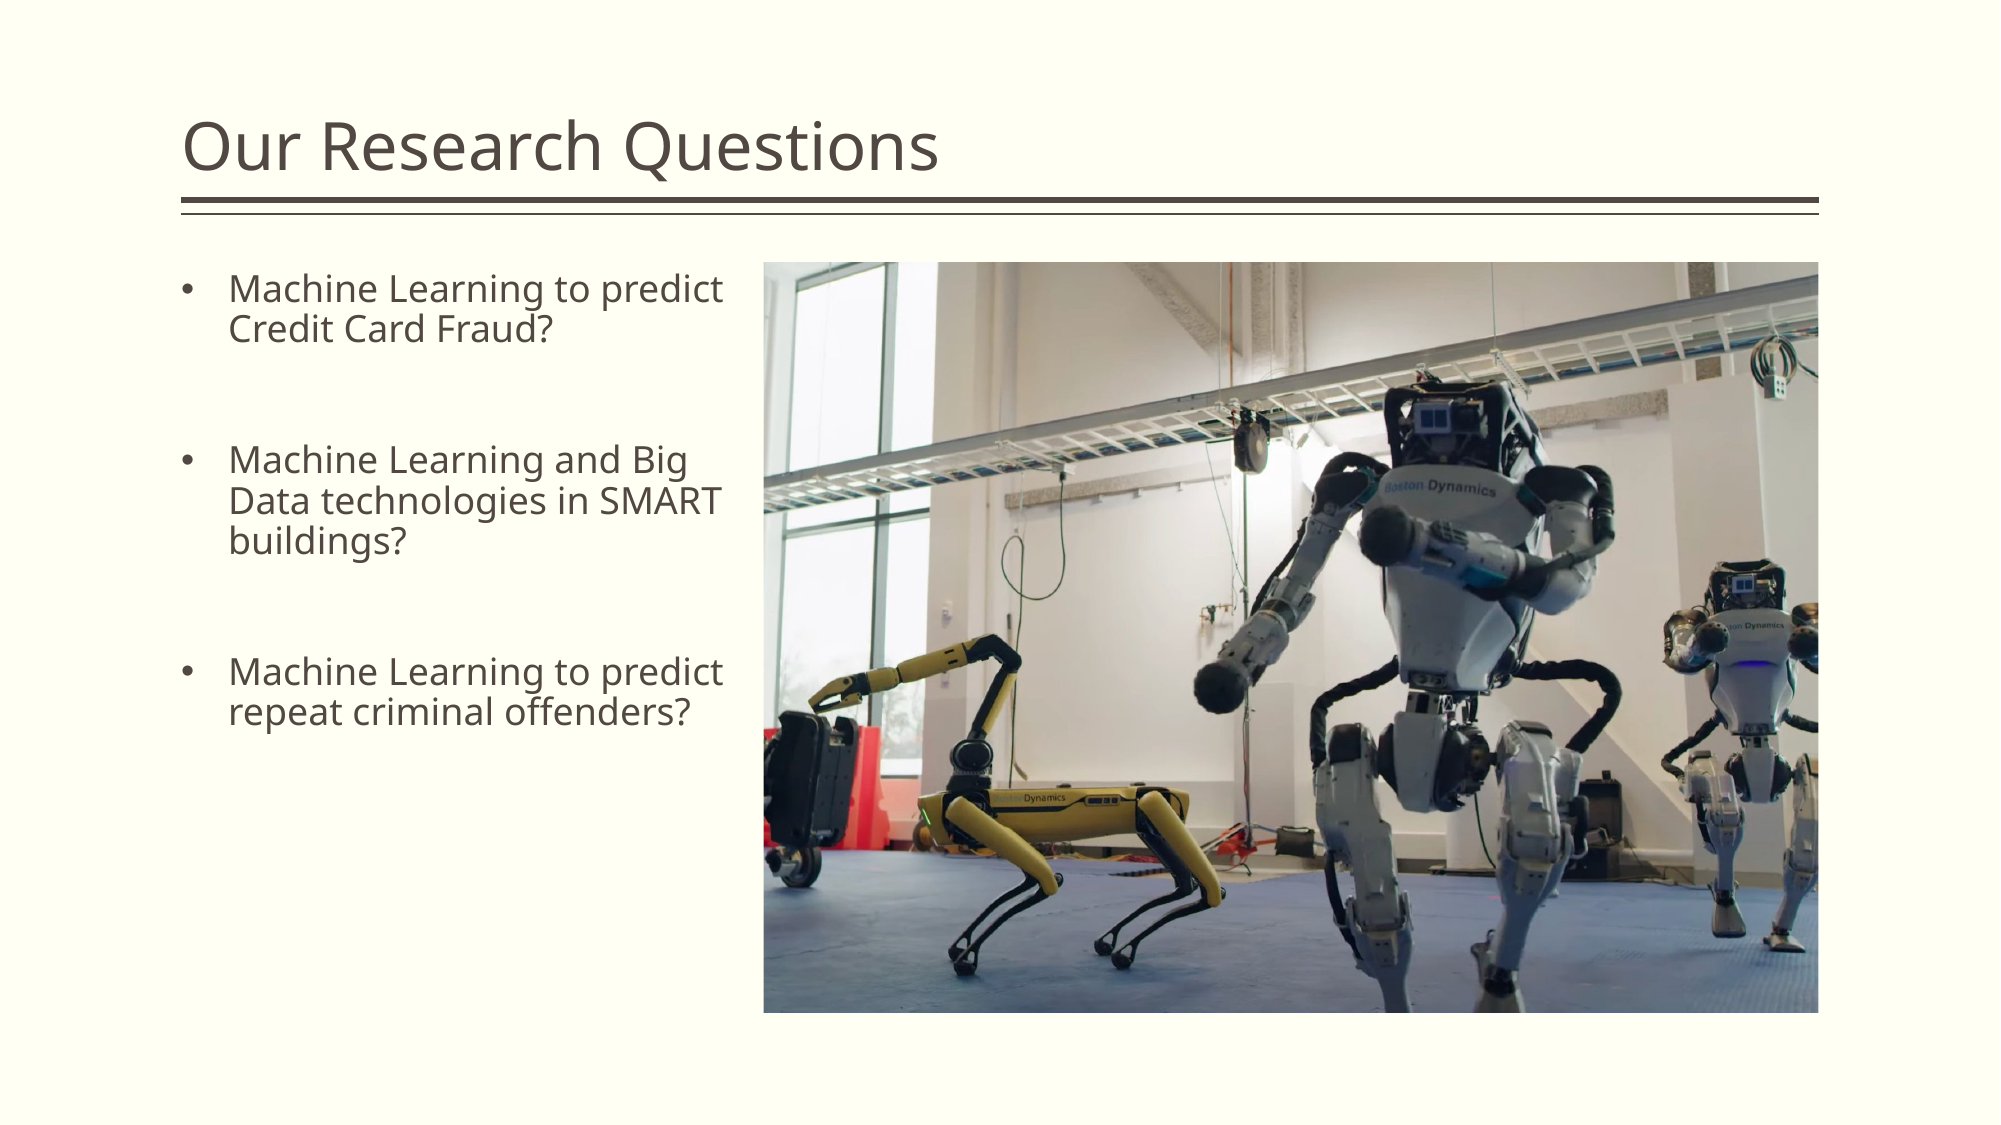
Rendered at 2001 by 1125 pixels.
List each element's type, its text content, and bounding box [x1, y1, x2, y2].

picture [763, 262, 1819, 1013]
list Machine Learning to predict Credit Card Fraud? Machine Learning and Big Data technologies in SMART buildings? Machine Learning to predict repeat criminal offenders? [181, 262, 739, 1013]
title Our Research Questions [181, 12, 1819, 193]
